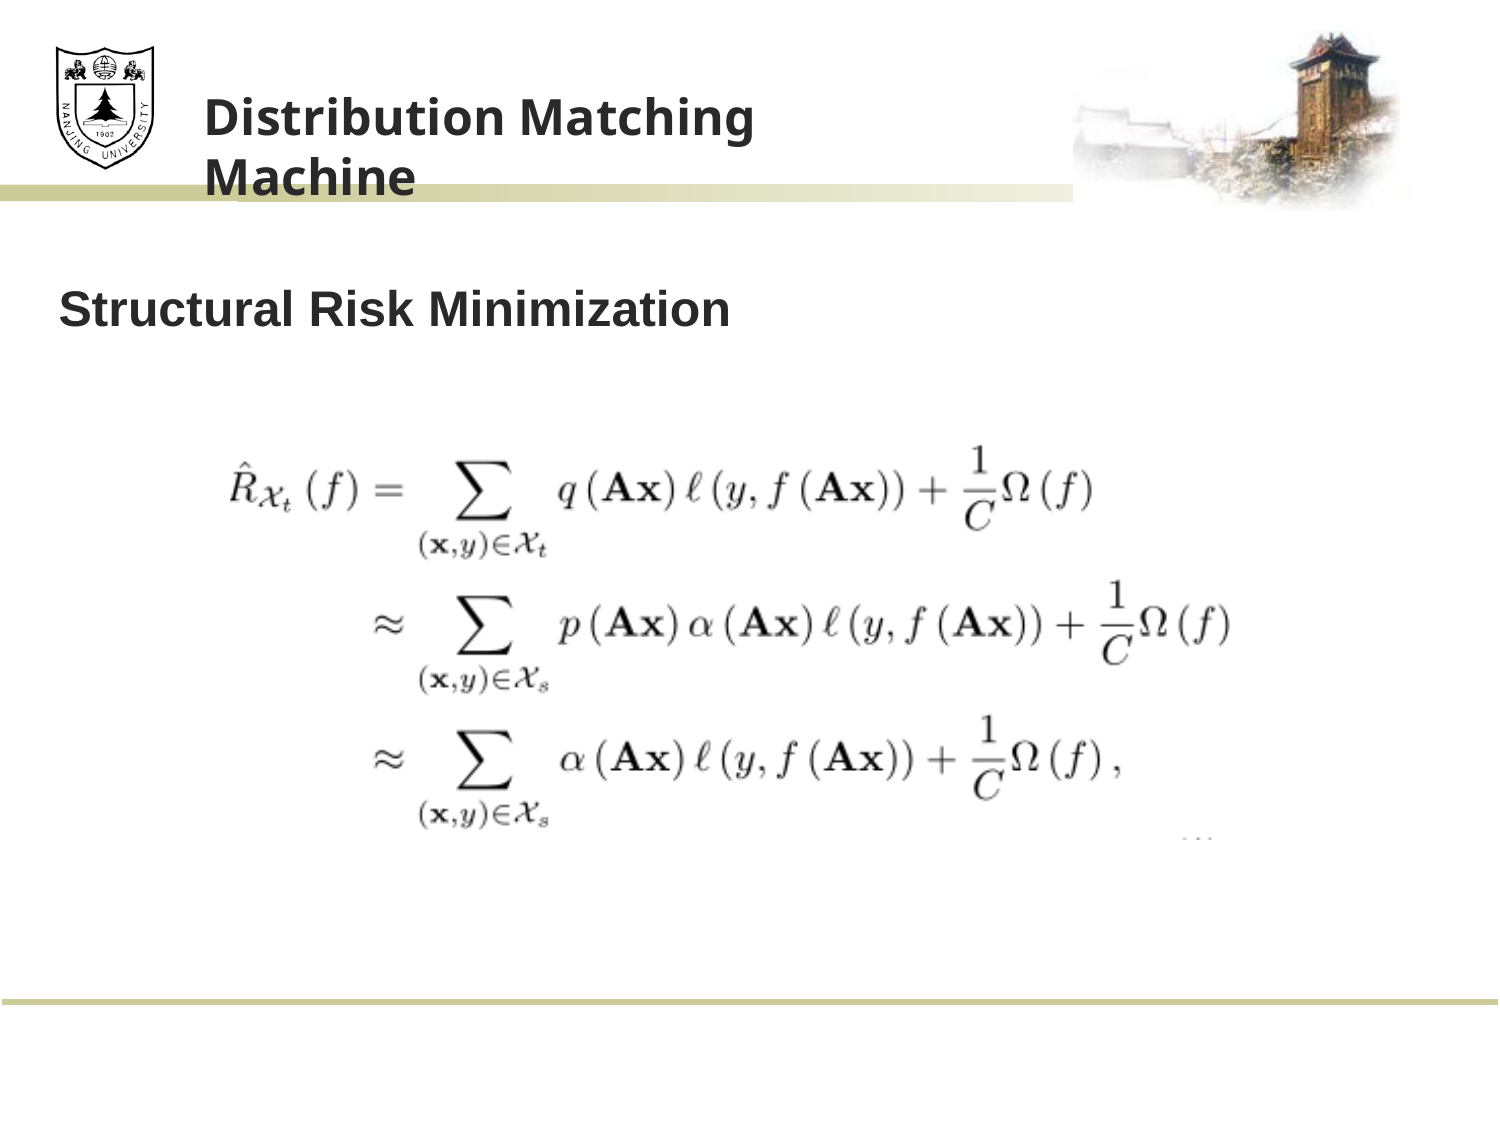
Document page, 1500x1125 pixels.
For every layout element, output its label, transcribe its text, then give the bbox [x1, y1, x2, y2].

picture [1073, 30, 1400, 211]
picture [229, 432, 1236, 841]
text_box Distribution Matching Machine [189, 77, 987, 213]
picture [50, 42, 160, 173]
picture [2, 999, 1498, 1005]
text_box Structural Risk Minimization [29, 229, 750, 384]
